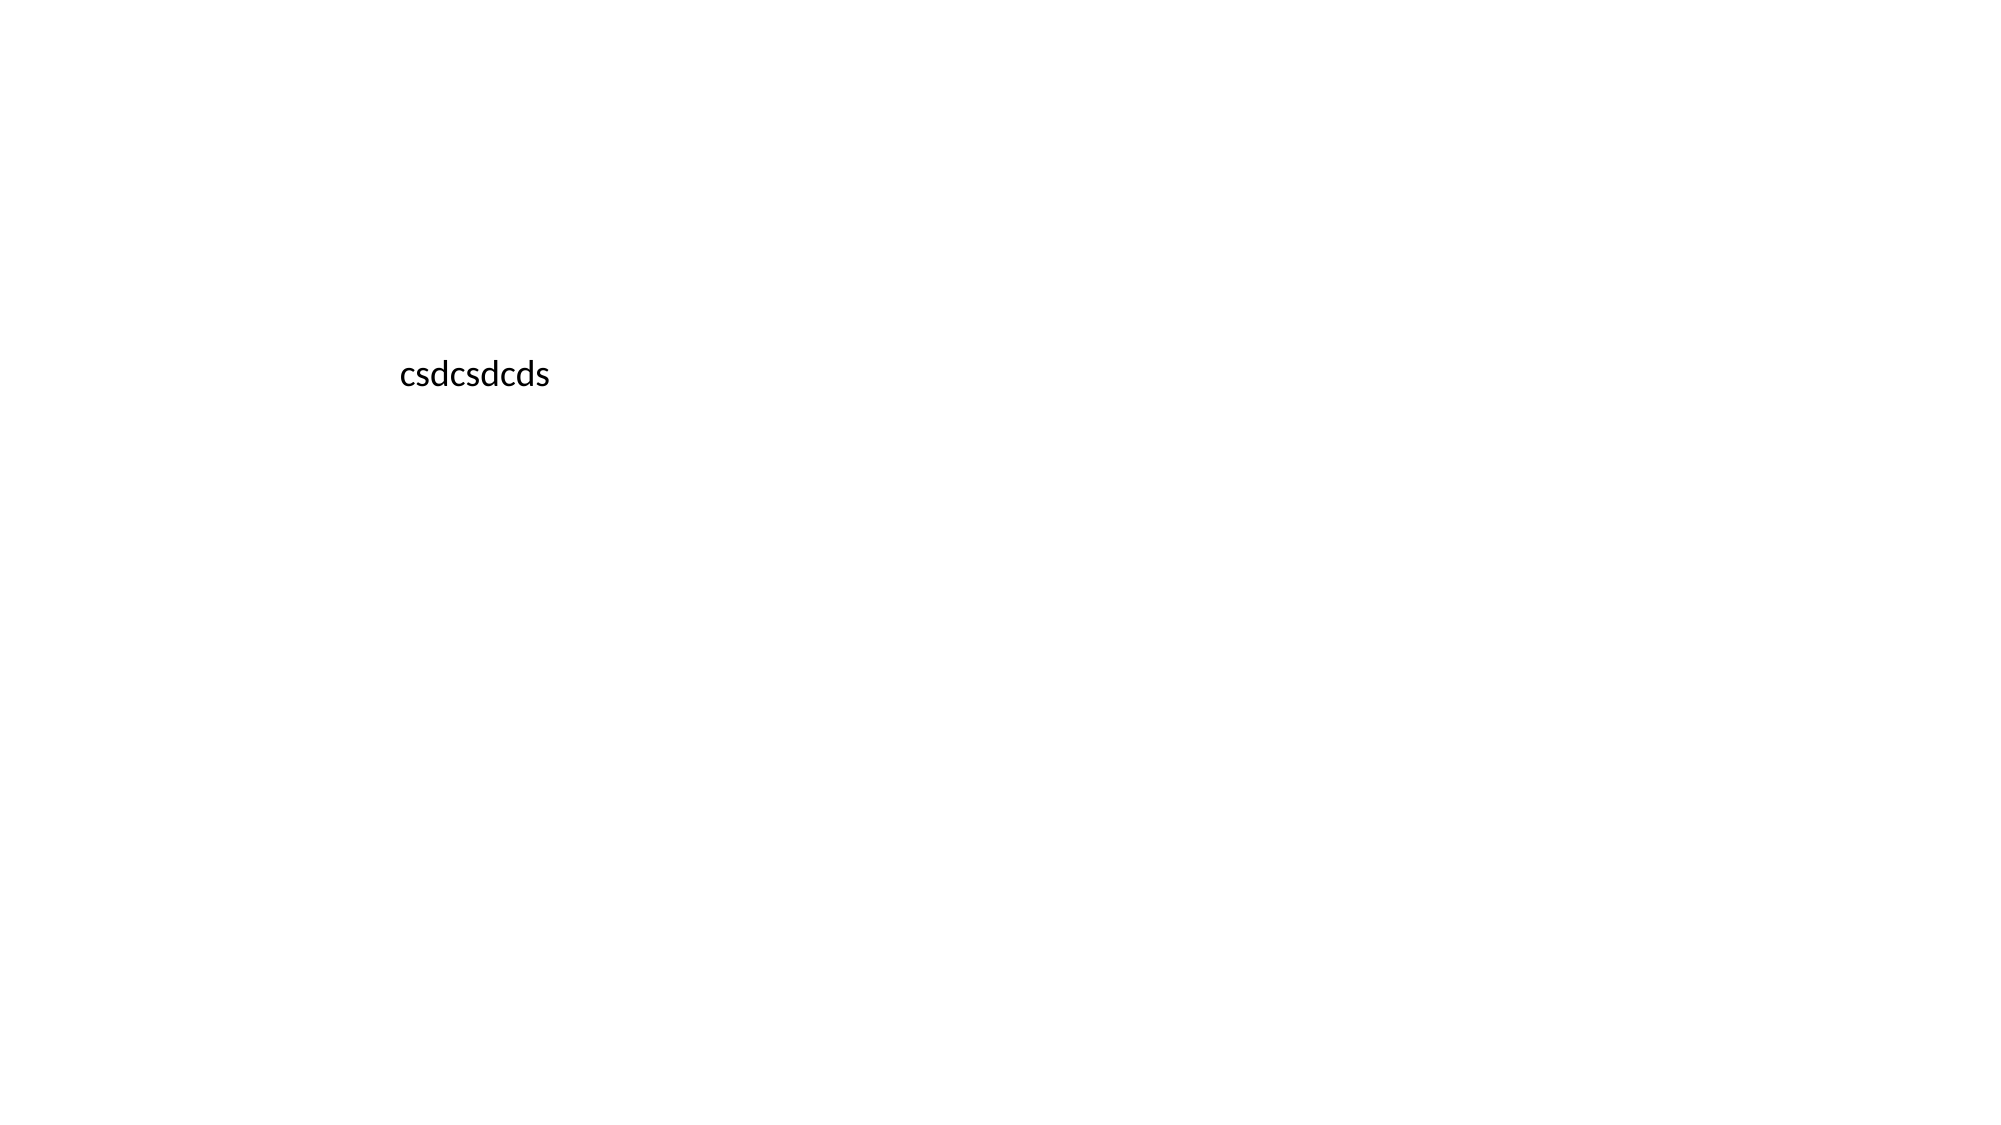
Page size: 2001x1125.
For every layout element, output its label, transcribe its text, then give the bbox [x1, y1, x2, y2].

text_box csdcsdcds [384, 341, 915, 402]
